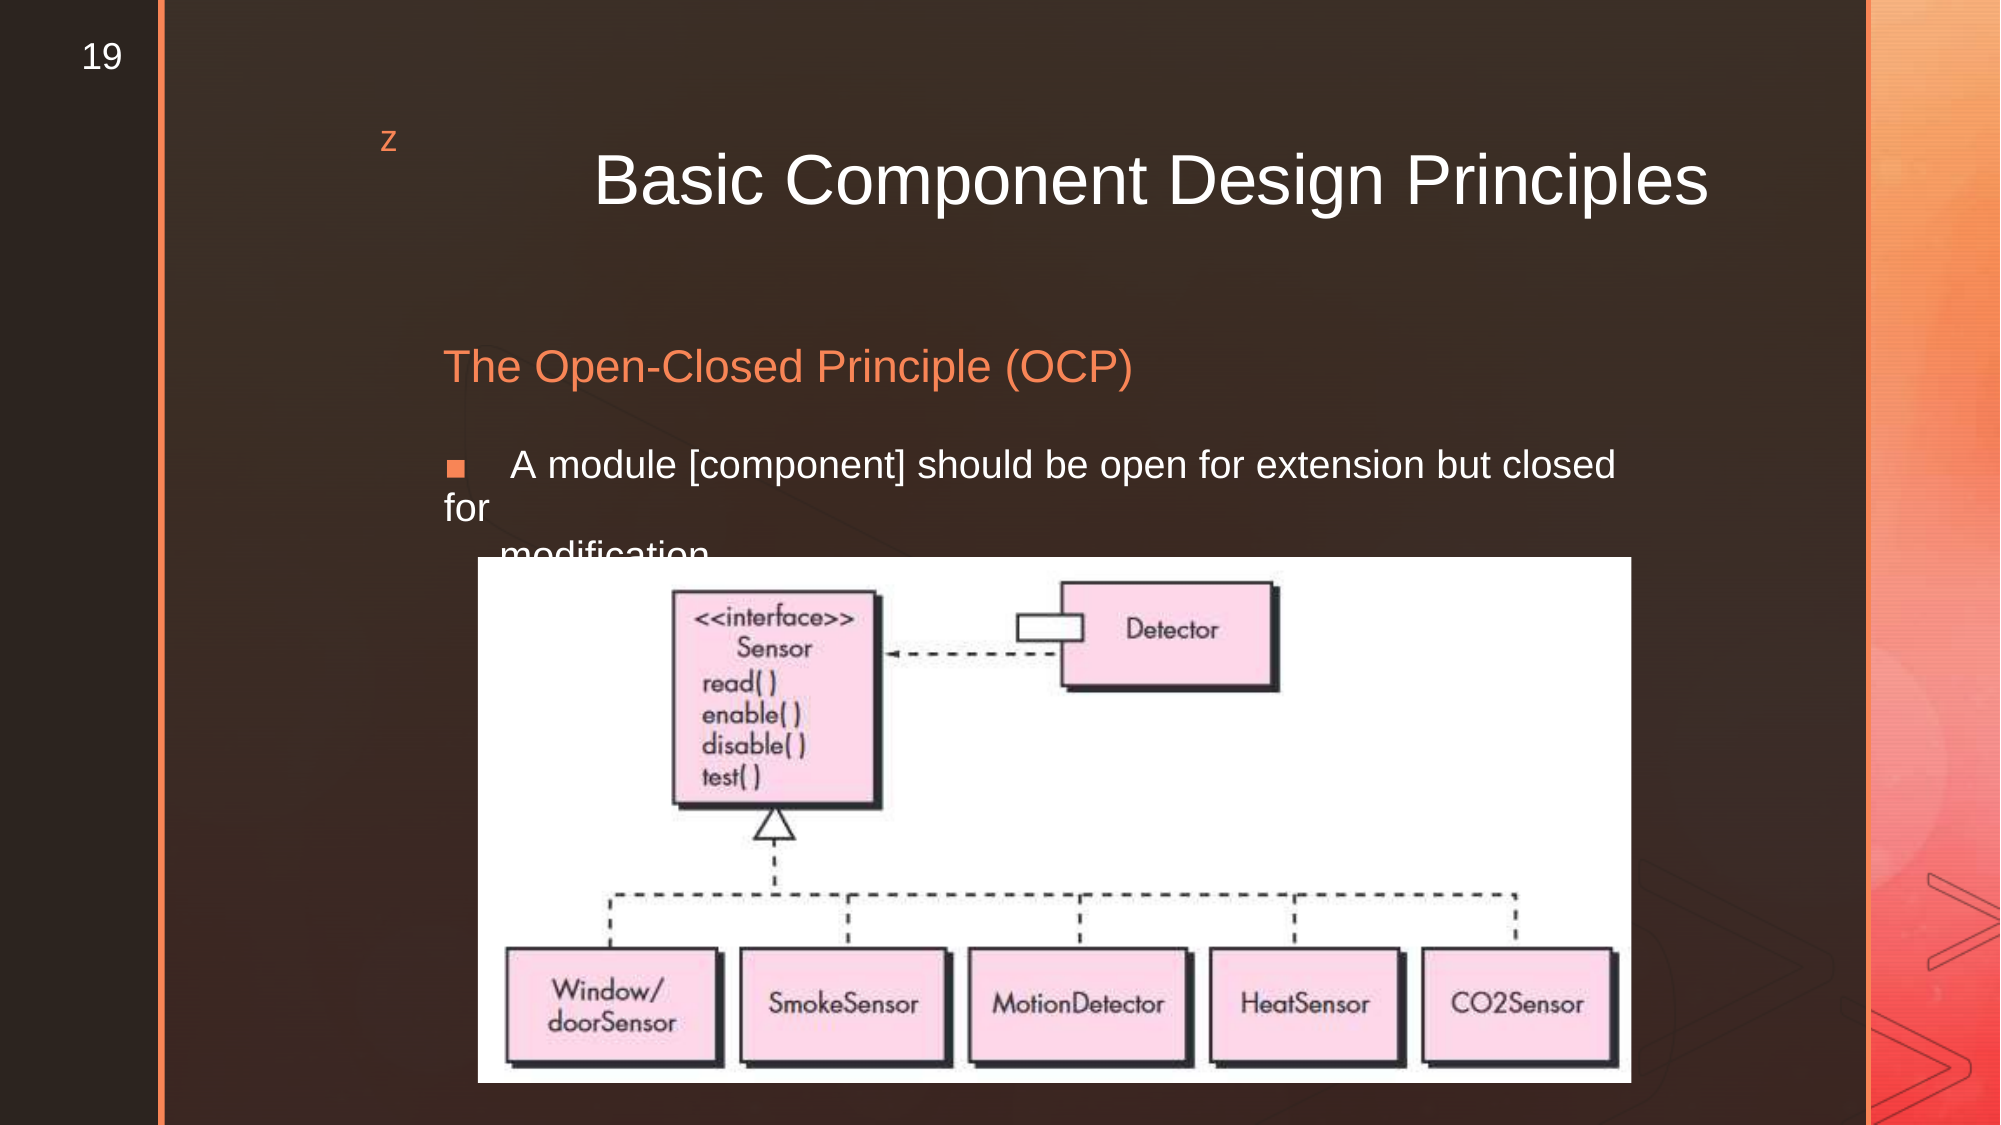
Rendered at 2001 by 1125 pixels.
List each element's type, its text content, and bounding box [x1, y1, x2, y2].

text_box [164, 0, 1867, 1125]
text_box z [377, 115, 421, 158]
text_box [477, 557, 1632, 1083]
text_box [1869, 0, 2000, 1125]
text_box The Open-Closed Principle (OCP) [440, 340, 1146, 391]
text_box Basic Component Design Principles [591, 140, 1731, 216]
text_box [0, 0, 159, 1125]
text_box ▪ A module [component] should be open for extension but closed for modification [441, 441, 1672, 538]
text_box 19 [79, 34, 131, 77]
